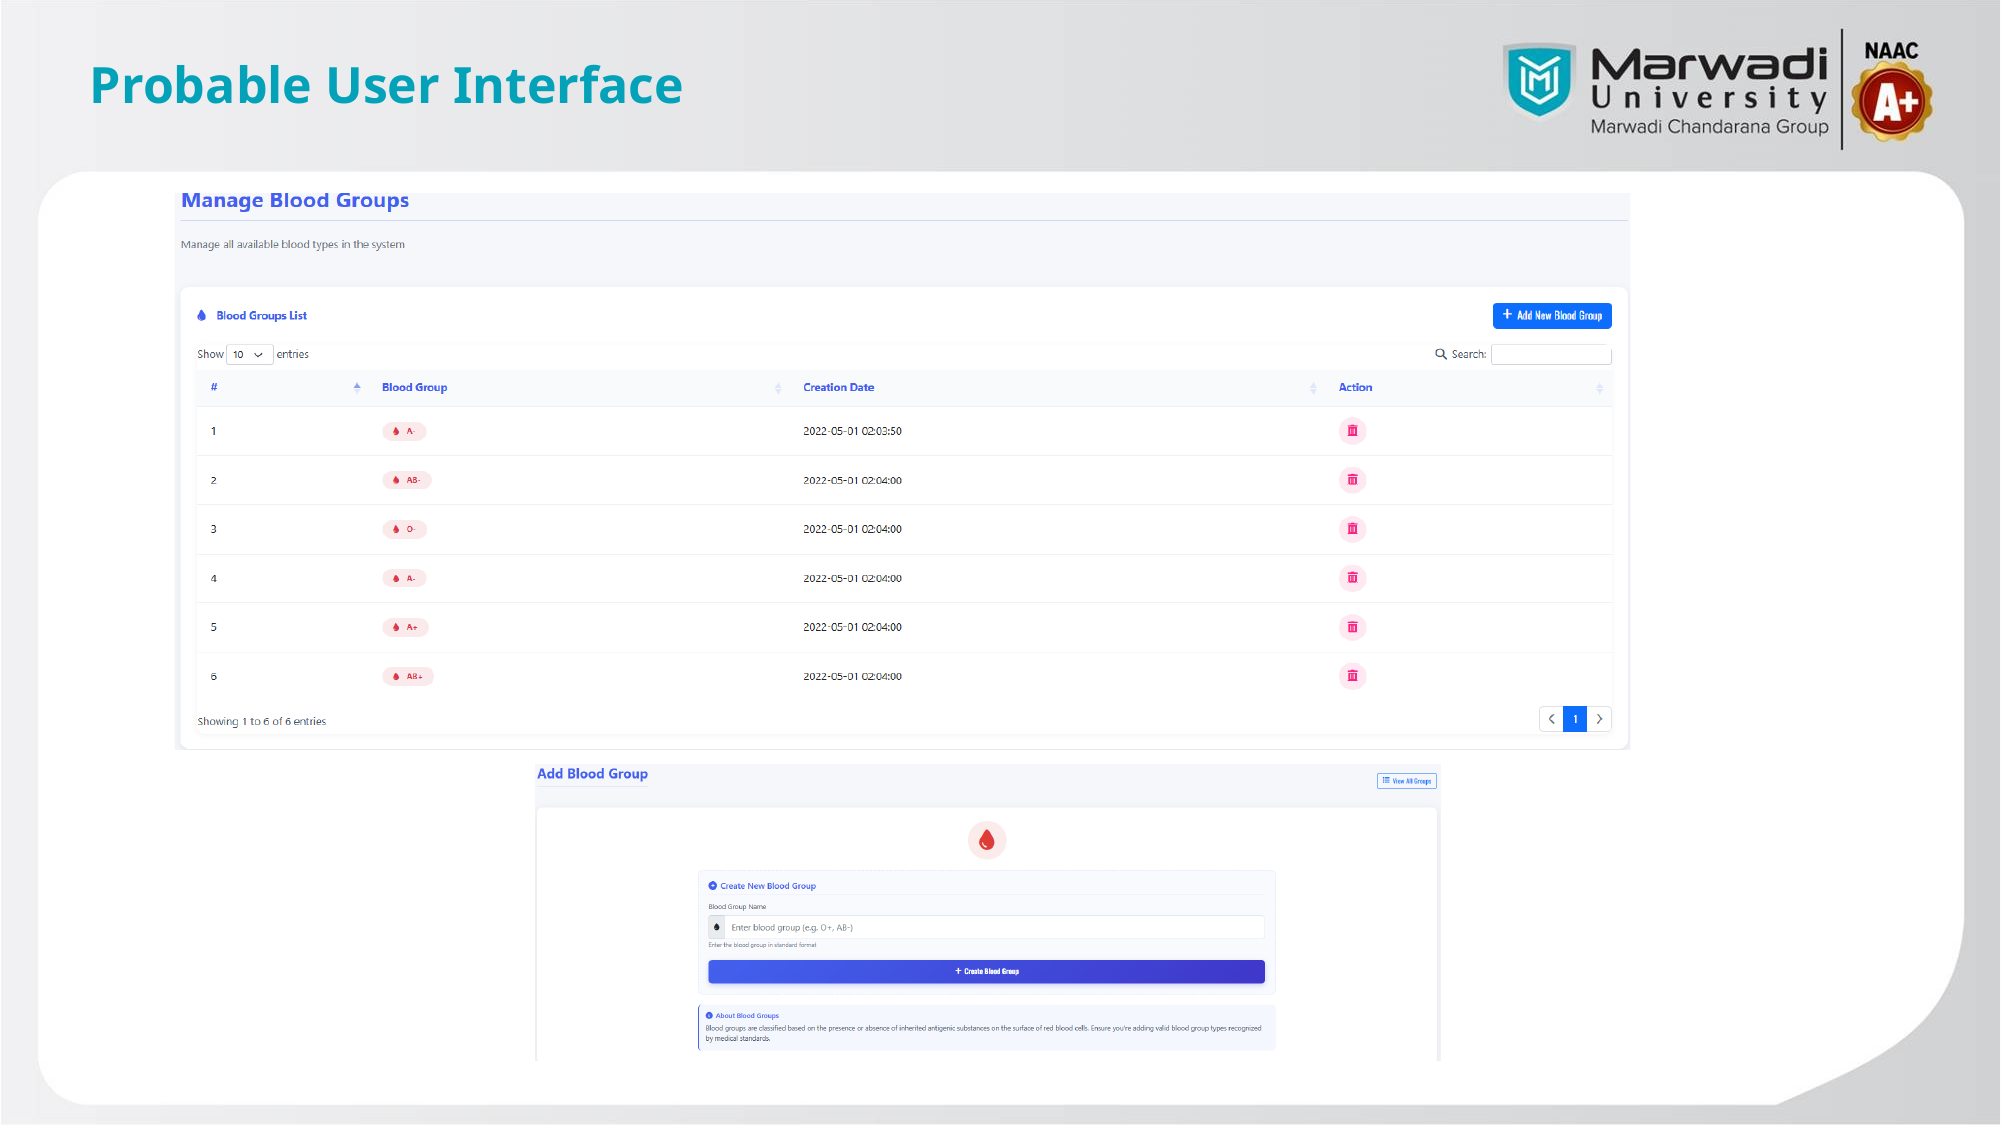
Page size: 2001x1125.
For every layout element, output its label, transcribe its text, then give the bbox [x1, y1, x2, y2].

title Probable User Interface [87, 0, 913, 178]
picture [0, 0, 2001, 1125]
